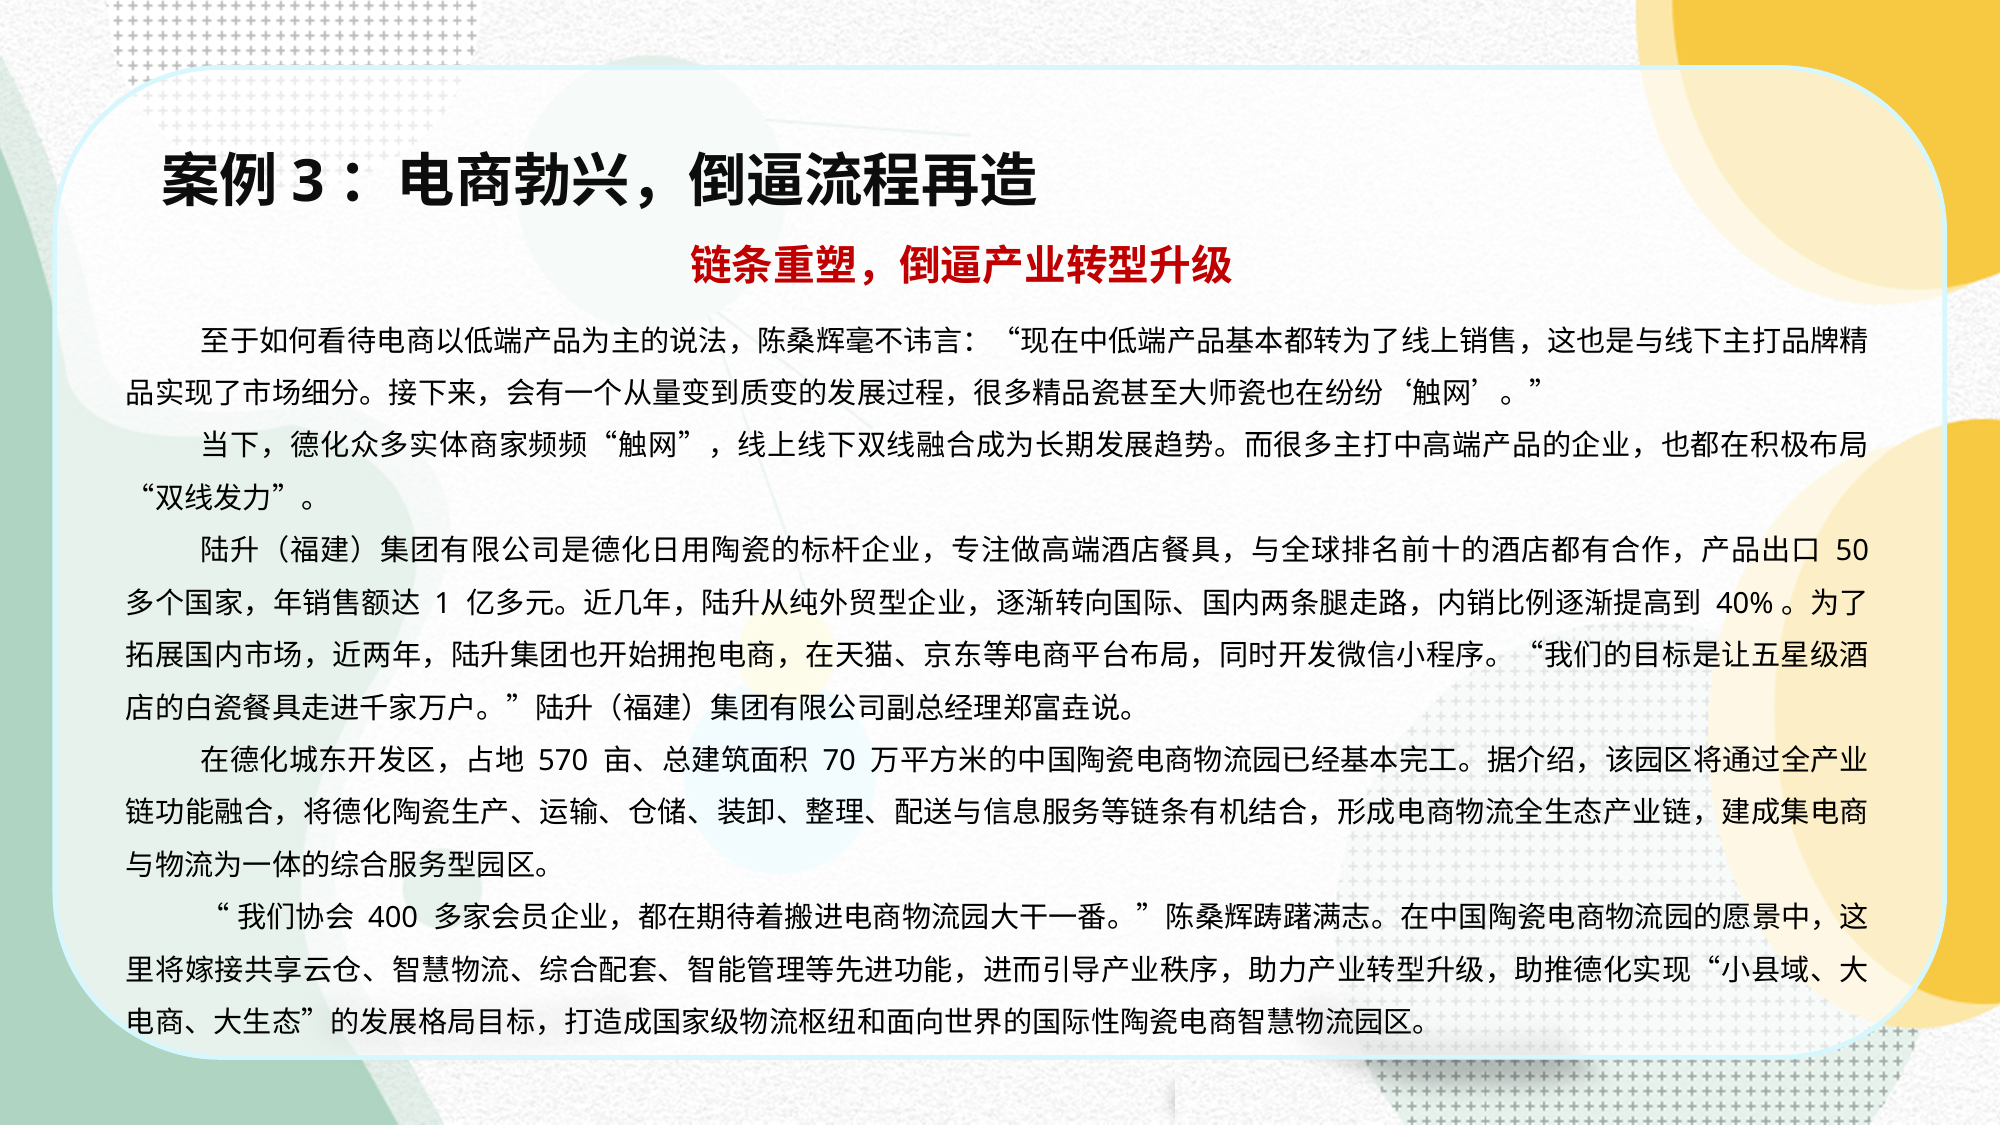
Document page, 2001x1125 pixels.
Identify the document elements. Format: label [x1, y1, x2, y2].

text_box [0, 0, 2000, 1125]
